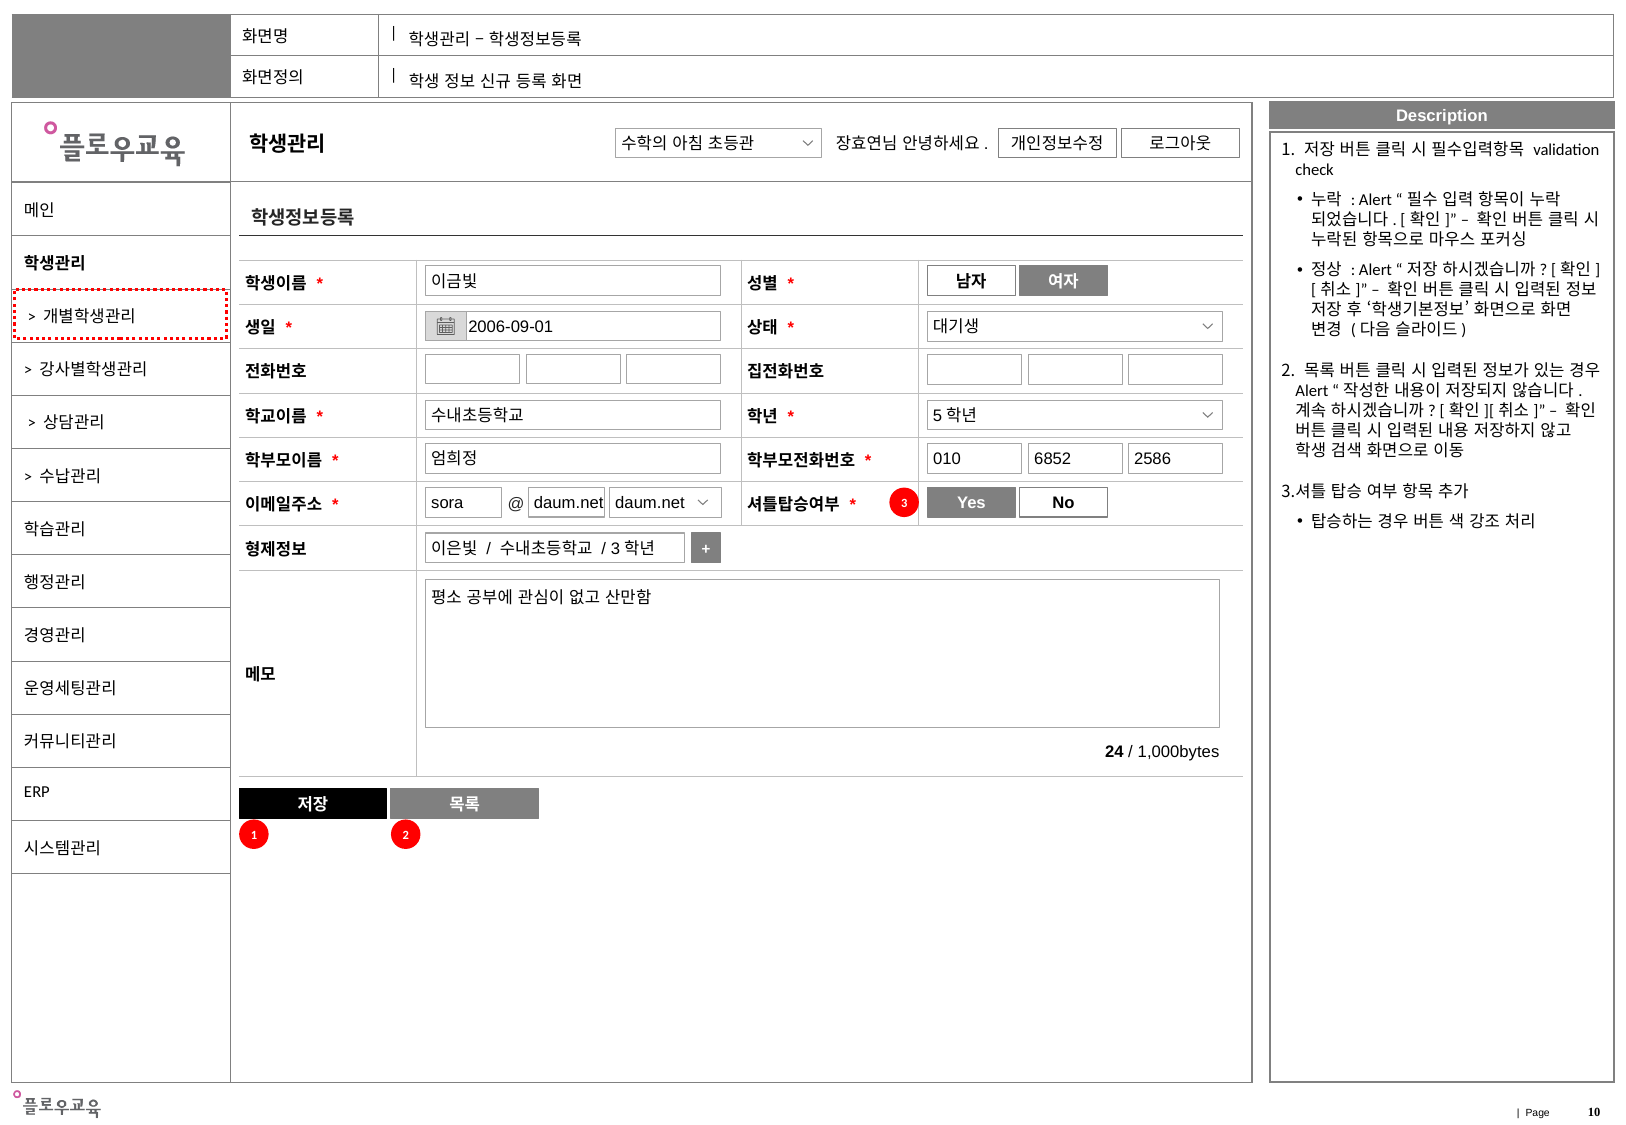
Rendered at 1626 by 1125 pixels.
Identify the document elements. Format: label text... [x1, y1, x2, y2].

list 학생관리 – 학생정보등록 [393, 27, 1593, 54]
text_box [13, 288, 227, 340]
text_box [239, 788, 539, 819]
table_header [417, 261, 741, 304]
table_cell 학년 * [742, 394, 918, 437]
text_box 이금빛 [424, 265, 721, 296]
table_cell [919, 438, 1243, 481]
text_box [927, 443, 1223, 474]
table_header 성별 * [742, 261, 918, 304]
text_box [425, 354, 721, 384]
table_header 학생정보등록 [239, 197, 1243, 235]
picture [41, 115, 188, 174]
table_cell 학부모전화번호 * [742, 438, 918, 481]
table_cell [417, 438, 741, 481]
list 학생 정보 신규 등록 화면 [393, 69, 1593, 96]
table_cell 이메일주소 * [239, 482, 416, 525]
table_header [919, 261, 1243, 304]
table_cell 셔틀탑승여부 * [742, 482, 918, 525]
table_cell 집전화번호 [742, 349, 918, 393]
text_box + [690, 532, 722, 563]
text_box 2 [389, 819, 422, 851]
table_header 학생이름 * [239, 261, 416, 304]
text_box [927, 311, 1223, 342]
table_cell [919, 349, 1243, 393]
table_cell 메모 [239, 571, 416, 776]
table_cell [919, 482, 1243, 525]
table_cell [417, 571, 1243, 776]
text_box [927, 400, 1223, 430]
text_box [927, 487, 1108, 518]
text_box 엄희정 [424, 443, 721, 474]
table_cell [919, 305, 1243, 348]
table_cell 학교이름 * [239, 394, 416, 437]
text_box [425, 579, 1220, 766]
table_cell [417, 349, 741, 393]
text_box 수내초등학교 [424, 399, 721, 431]
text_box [927, 265, 1108, 296]
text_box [927, 354, 1223, 385]
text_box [425, 311, 721, 341]
table_cell 전화번호 [239, 349, 416, 393]
table_cell @ [417, 482, 741, 525]
table_cell [417, 526, 1243, 570]
slide_number 10 [1564, 1098, 1612, 1125]
table_cell 학부모이름 * [239, 438, 416, 481]
text_box 3 [888, 486, 920, 519]
table_cell 생일 * [239, 305, 416, 348]
text_box 이은빛 / 수내초등학교 / 3학년 [424, 532, 686, 563]
table_cell 형제정보 [239, 526, 416, 570]
text_box 1 [238, 819, 270, 851]
table_cell [919, 394, 1243, 437]
table_cell [417, 305, 741, 348]
picture [11, 1086, 103, 1123]
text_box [425, 487, 722, 518]
table_cell 상태 * [742, 305, 918, 348]
list 저장 버튼 클릭 시 필수입력항목 validation check 누락 : Alert “필수 입력 항목이 누락 되었습니다. [확인]” – 확인 버튼 클릭 시 누락된 항목으로 마우스 포커싱 정상 : Alert “저장 하시겠습니까? [확인][취소]” – 확인 버튼 클릭 시 입력된 정보 저장 후 ‘학생기본정보’ 화면으로 화면 변경 (다음 슬라이드) 목록 버튼 클릭 시 입력된 정보가 있는 경우 Alert “작성한 내용이 저장되지 않습니다. 계속 하시겠습니까? [확인][취소]” – 확인 버튼 클릭 시 입력된 내용 저장하지 않고 학생 검색 화면으로 이동 셔틀 탑승 여부 항목 추가 탑승하는 경우 버튼 색 강조 처리 [1270, 133, 1614, 1083]
table_cell [417, 394, 741, 437]
